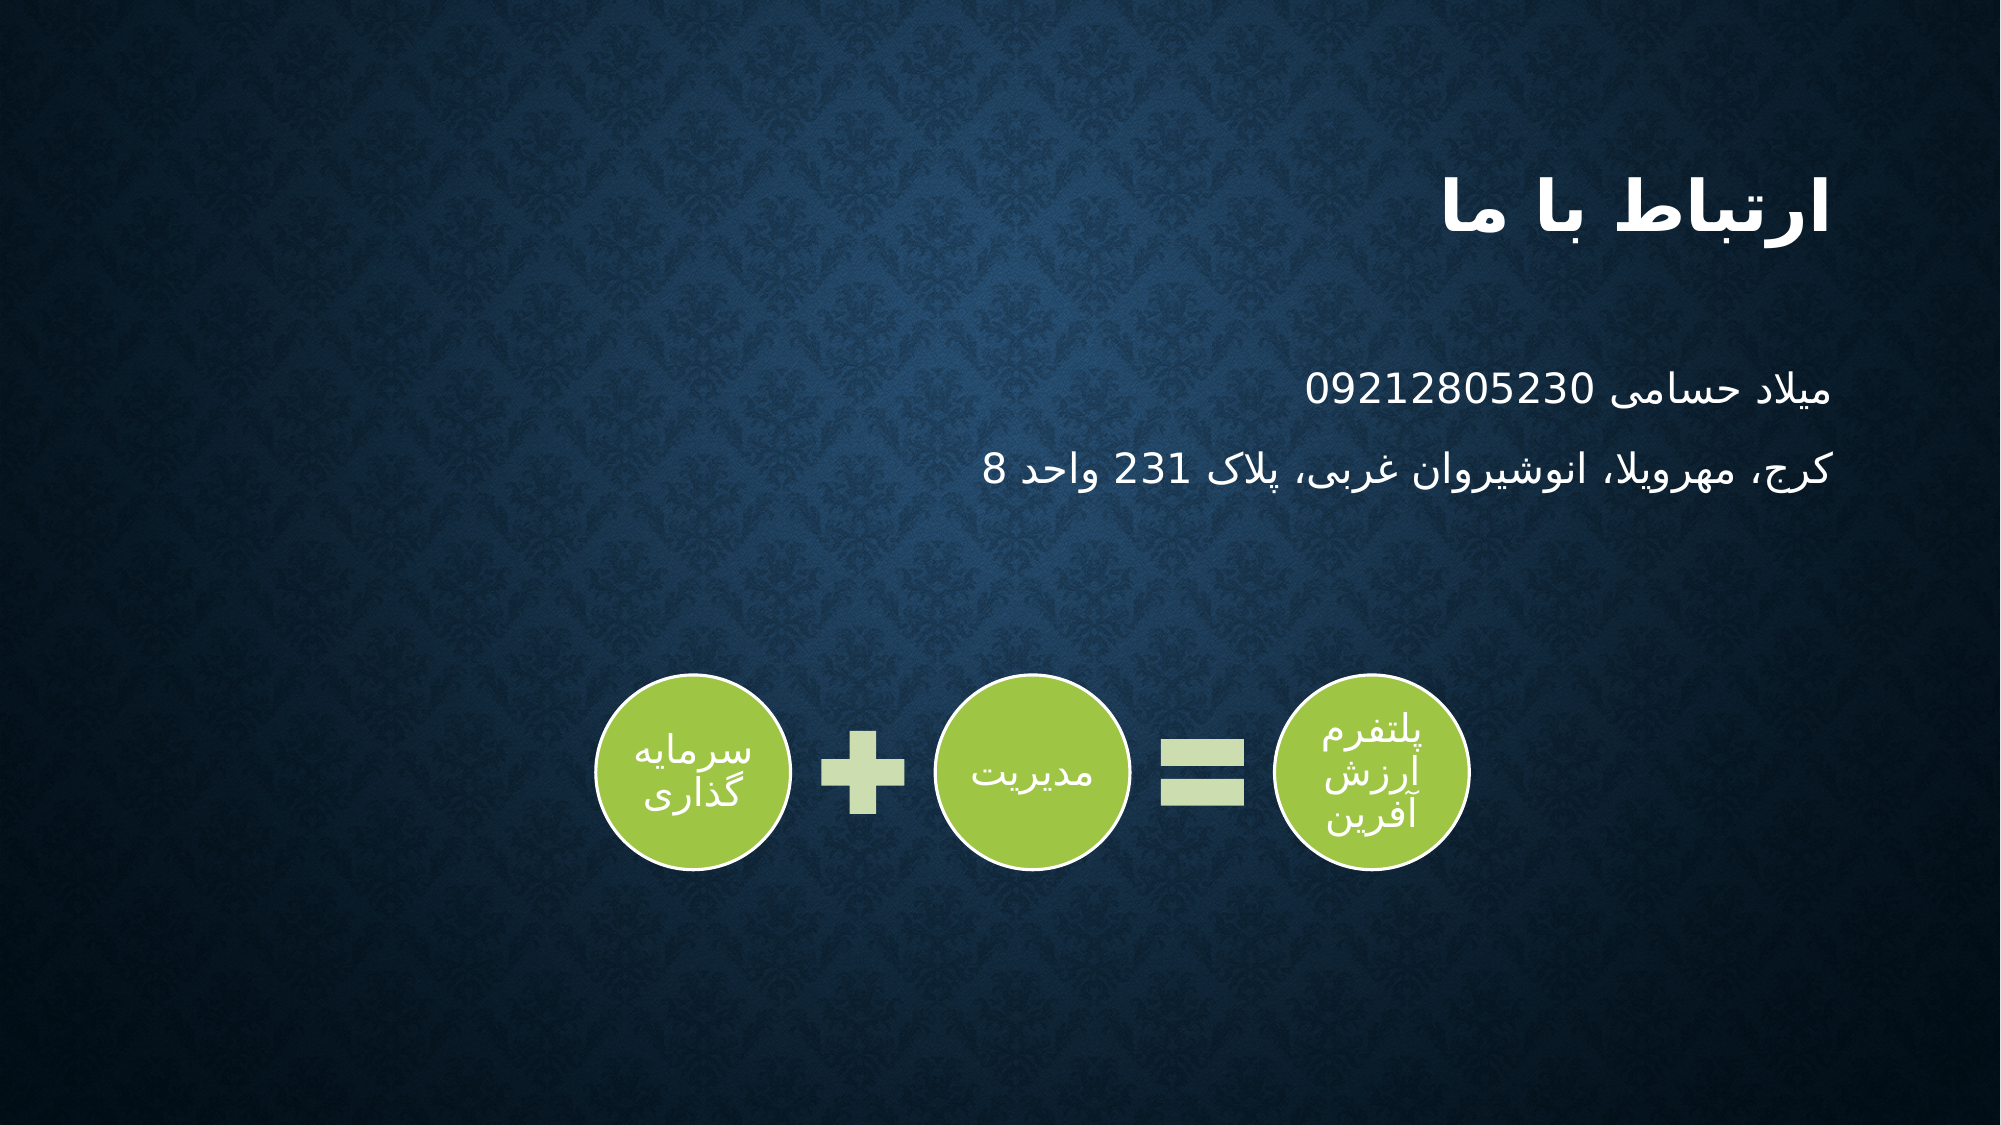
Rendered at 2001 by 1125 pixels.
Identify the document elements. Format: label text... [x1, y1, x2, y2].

title ارتباط با ما [149, 99, 1849, 318]
list میلاد حسامی 09212805230 کرج، مهرویلا، انوشیروان غربی، پلاک 231 واحد 8 [149, 343, 1849, 950]
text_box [595, 476, 1471, 1069]
